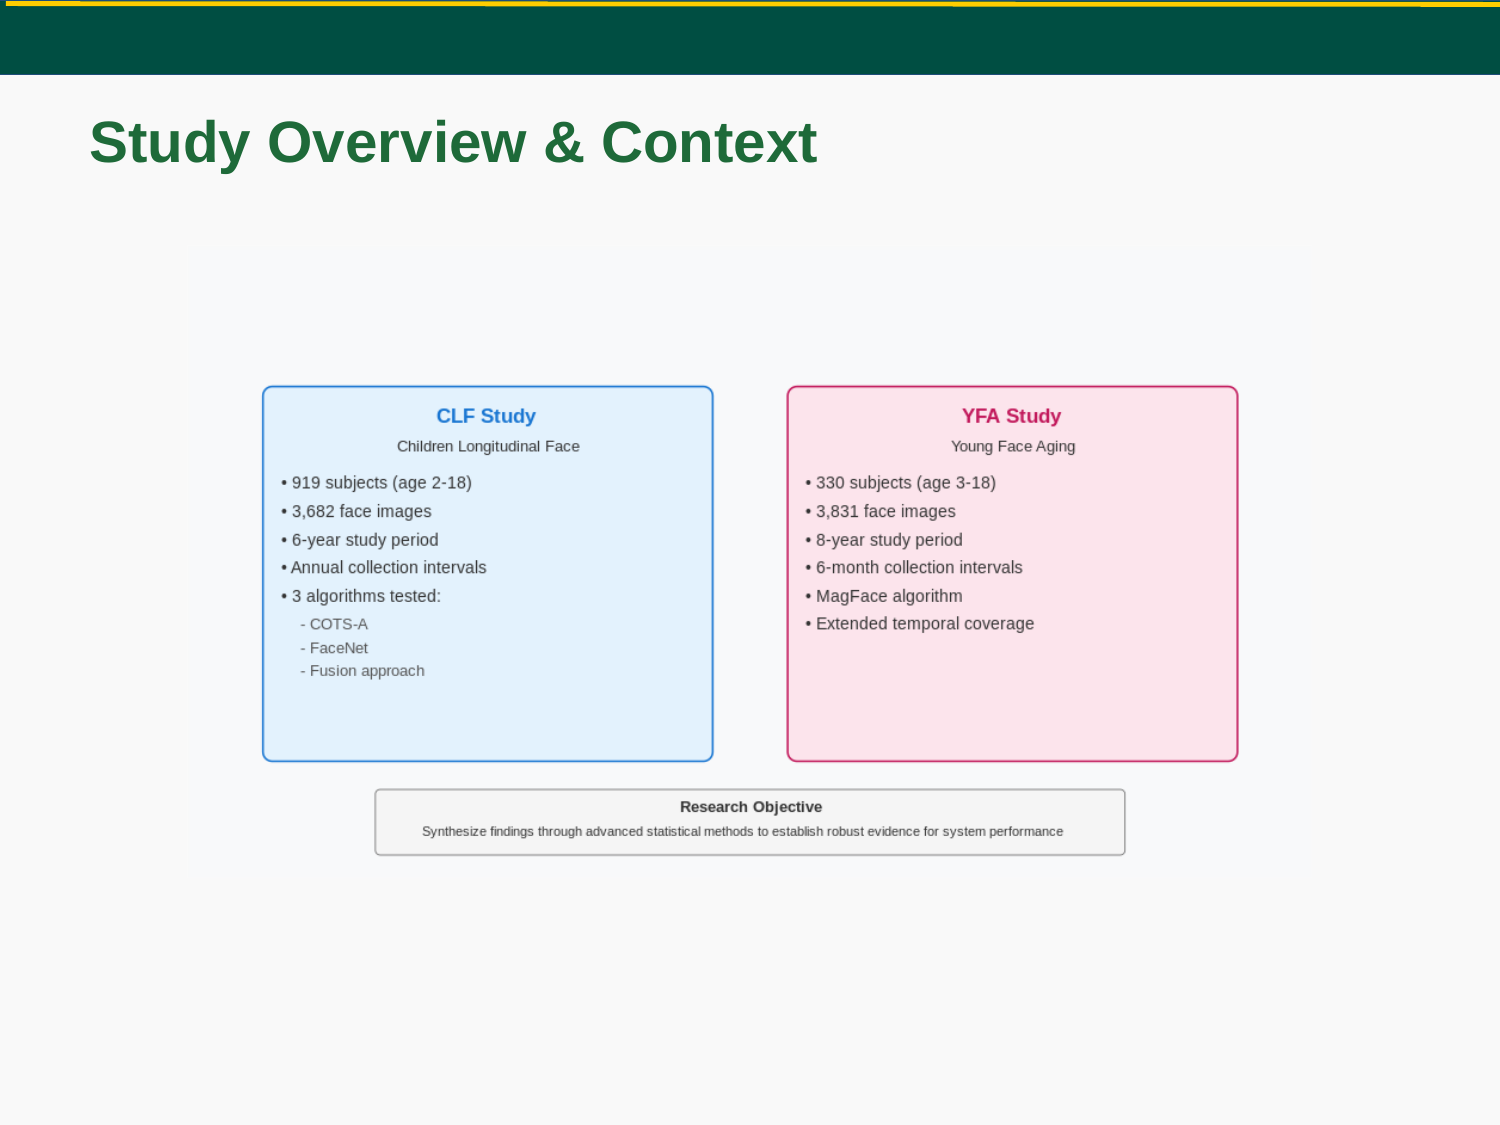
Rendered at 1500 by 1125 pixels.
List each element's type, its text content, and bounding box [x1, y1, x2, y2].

title Study Overview & Context [75, 75, 1425, 233]
text_box [0, 0, 1500, 75]
picture [187, 245, 1313, 879]
